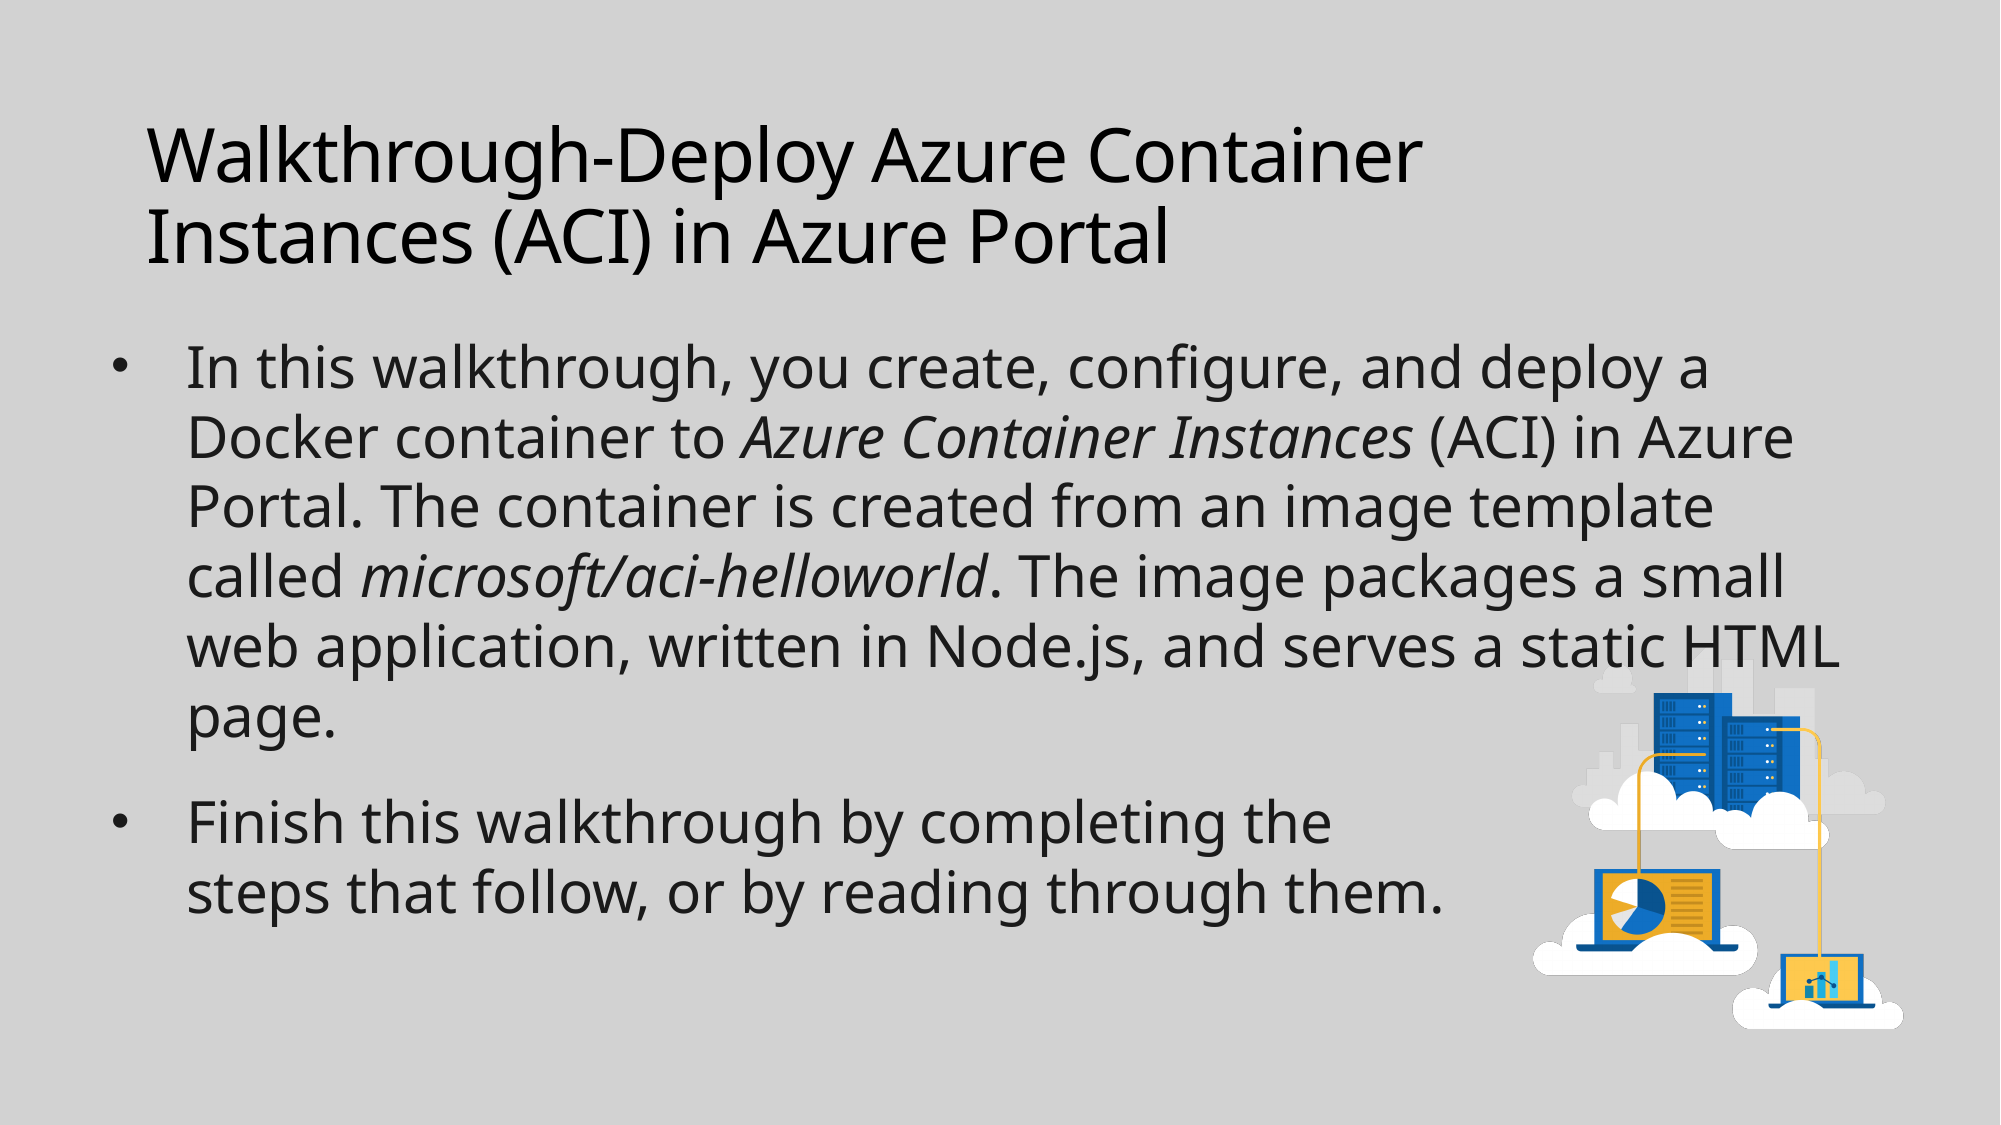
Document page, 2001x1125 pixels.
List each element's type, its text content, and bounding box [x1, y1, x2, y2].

text_box Finish this walkthrough by completing the steps that follow, or by reading through them. [96, 777, 1495, 1125]
picture [1532, 639, 1905, 1029]
text_box In this walkthrough, you create, configure, and deploy a Docker container to Azure Container Instances (ACI) in Azure Portal. The container is created from an image template called microsoft/aci-helloworld. The image packages a small web application, written in Node.js, and serves a static HTML page. [96, 322, 1904, 670]
title Walkthrough-Deploy Azure Container Instances (ACI) in Azure Portal [146, 115, 1647, 280]
